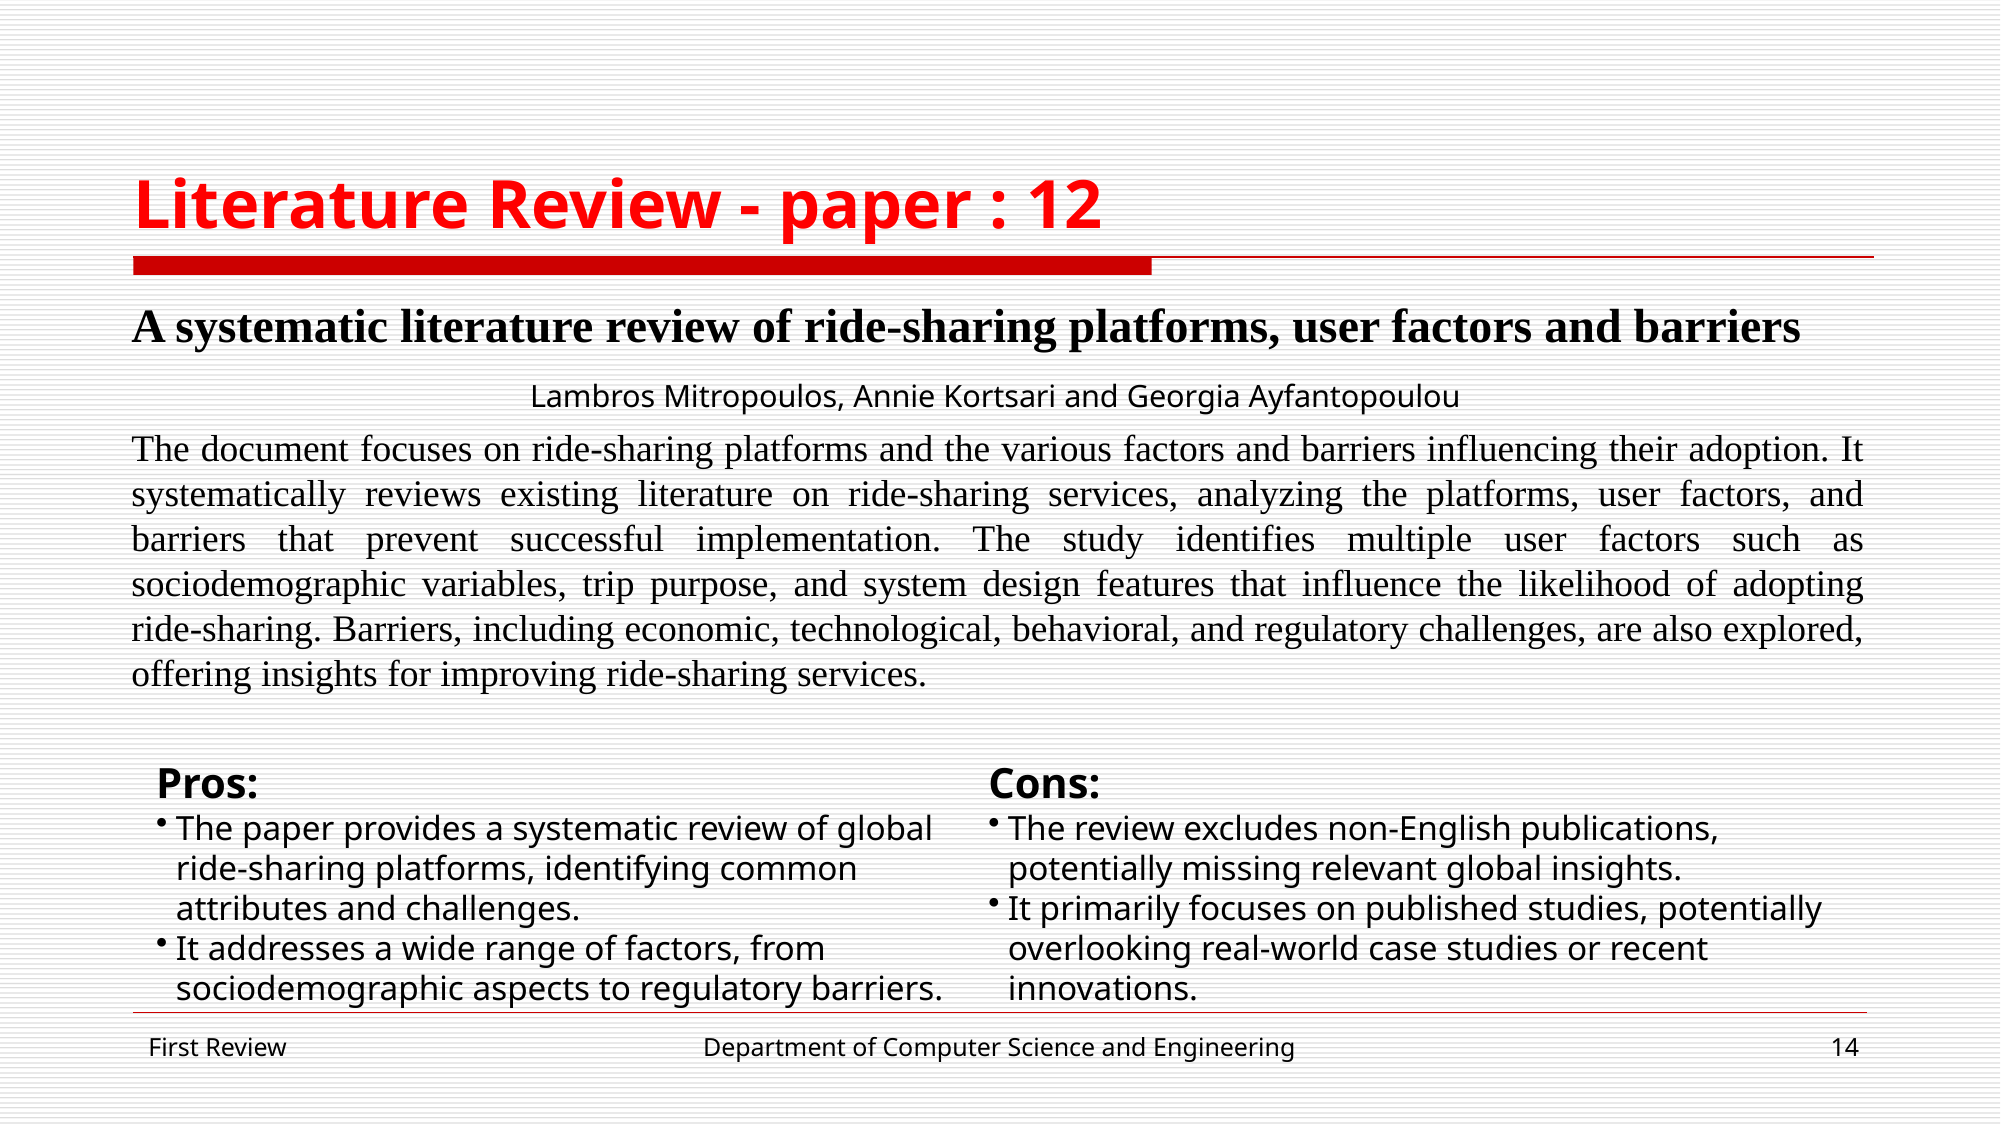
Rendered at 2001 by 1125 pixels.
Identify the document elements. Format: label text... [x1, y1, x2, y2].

text_box Pros: The paper provides a systematic review of global ride-sharing platforms, identifying common attributes and challenges. It addresses a wide range of factors, from sociodemographic aspects to regulatory barriers. [148, 749, 959, 1015]
text_box First Review [140, 1024, 560, 1070]
slide_number 14 [1817, 1023, 1868, 1072]
text_box Department of Computer Science and Engineering [690, 1024, 1310, 1070]
title Literature Review - paper : 12 [125, 49, 1877, 250]
picture [0, 0, 2001, 1125]
list A systematic literature review of ride-sharing platforms, user factors and barriers Lambros Mitropoulos, Annie Kortsari and Georgia Ayfantopoulou The document focuses on ride-sharing platforms and the various factors and barriers influencing their adoption. It systematically reviews existing literature on ride-sharing services, analyzing the platforms, user factors, and barriers that prevent successful implementation. The study identifies multiple user factors such as sociodemographic variables, trip purpose, and system design features that influence the likelihood of adopting ride-sharing. Barriers, including economic, technological, behavioral, and regulatory challenges, are also explored, offering insights for improving ride-sharing services. [123, 286, 1875, 988]
text_box Cons: The review excludes non-English publications, potentially missing relevant global insights. It primarily focuses on published studies, potentially overlooking real-world case studies or recent innovations. [980, 749, 1859, 1015]
